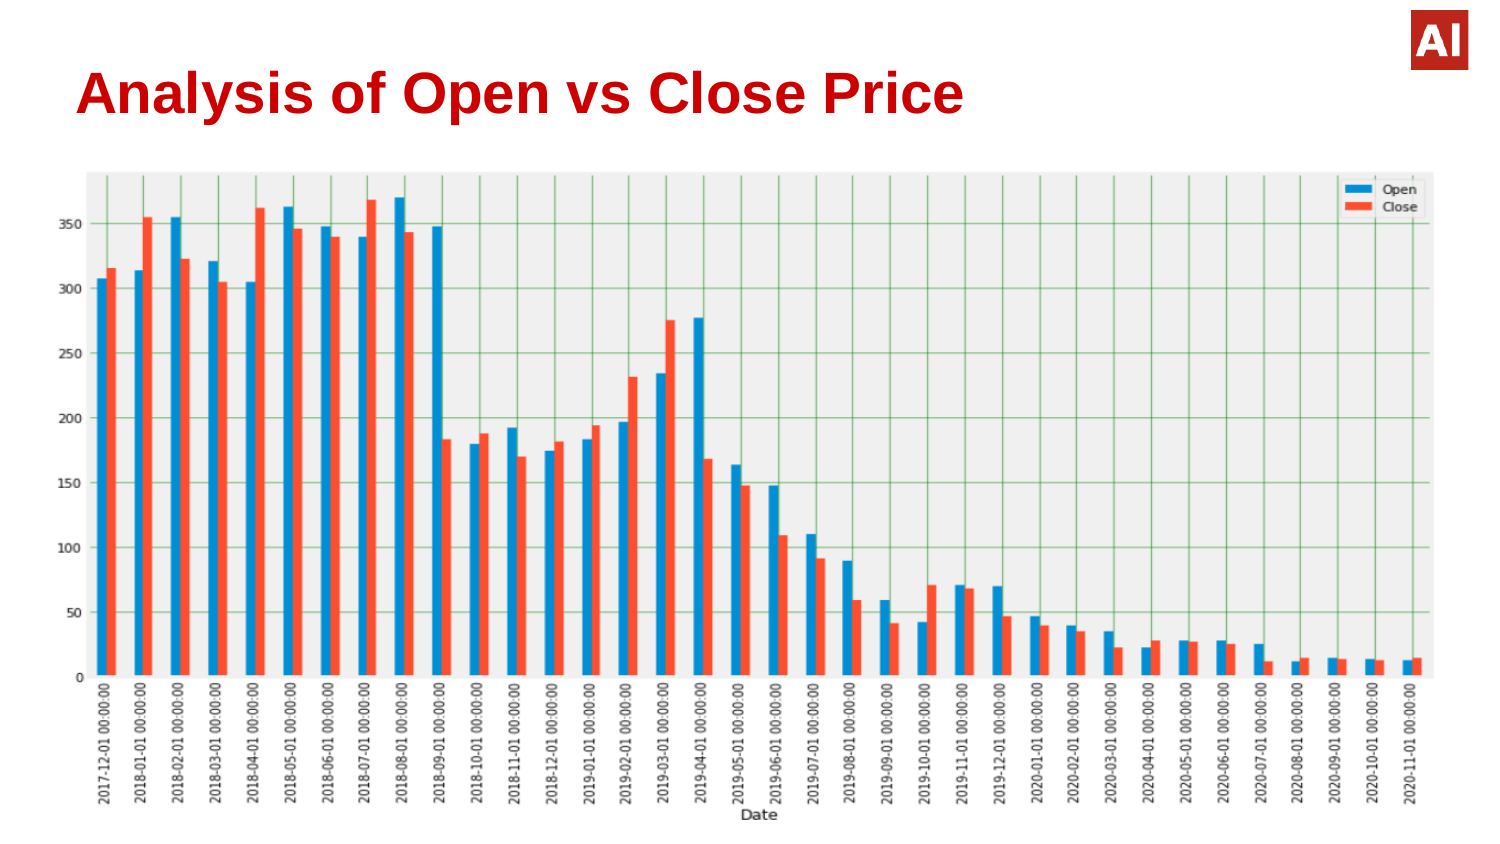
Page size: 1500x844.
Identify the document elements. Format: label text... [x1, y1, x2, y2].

picture [1411, 10, 1469, 70]
title Analysis of Open vs Close Price [75, 54, 1188, 157]
picture [49, 158, 1451, 823]
